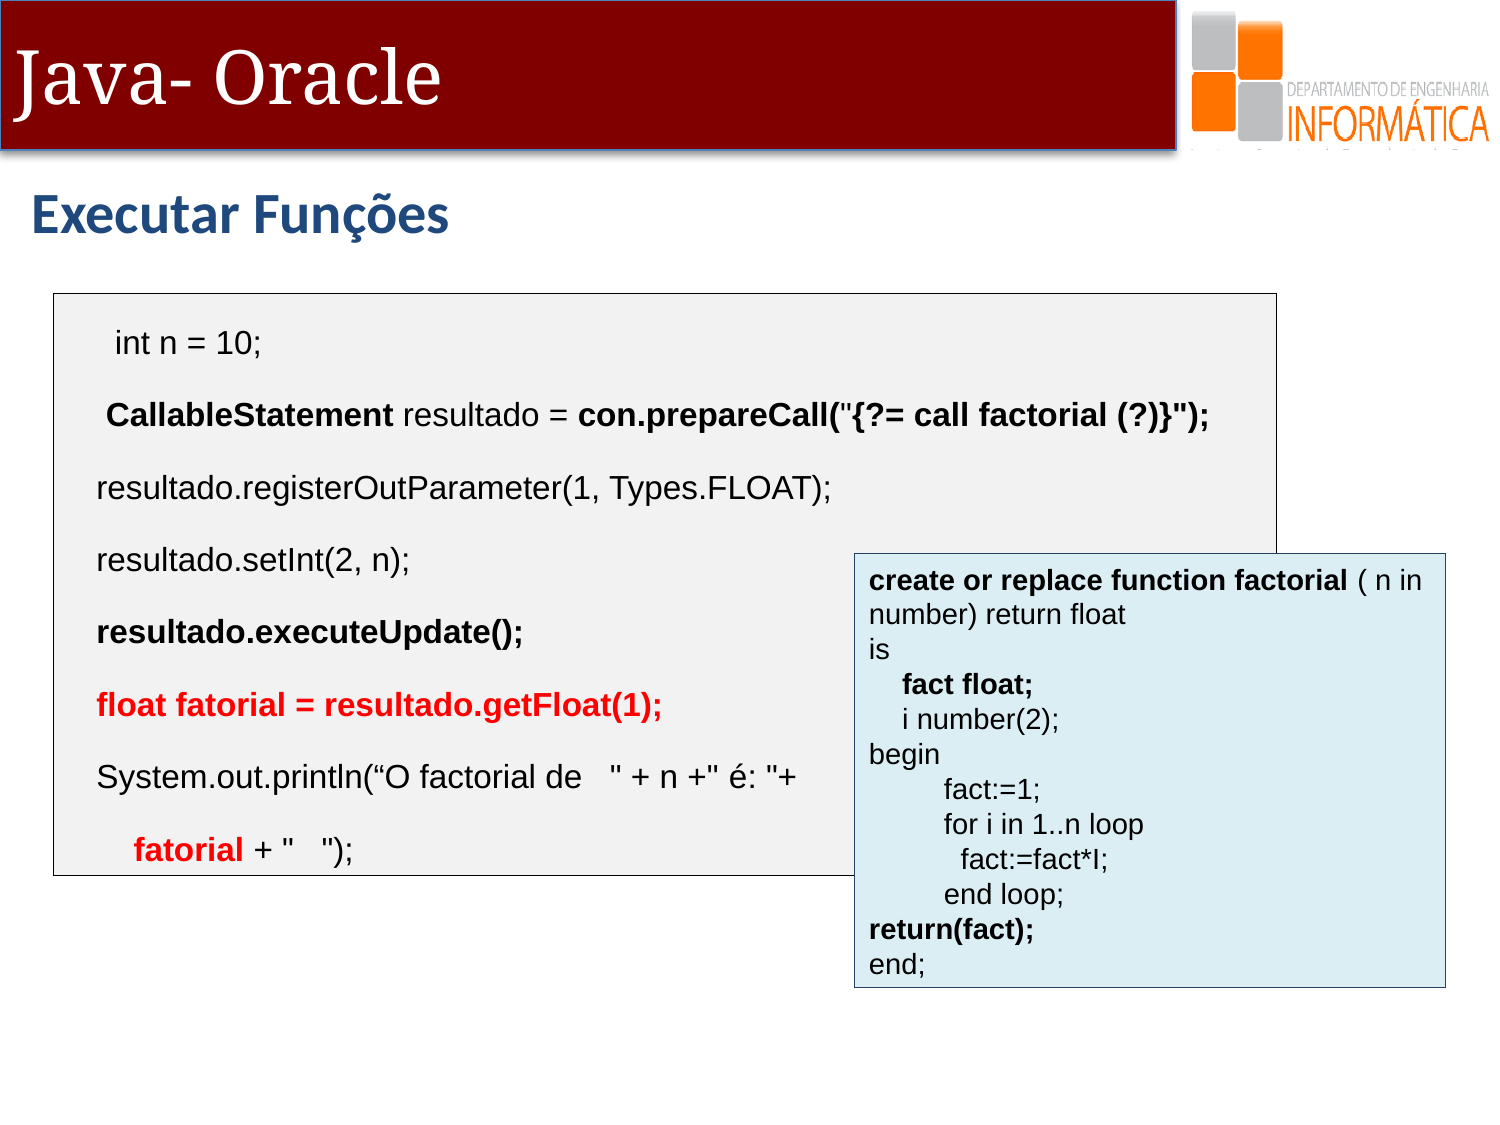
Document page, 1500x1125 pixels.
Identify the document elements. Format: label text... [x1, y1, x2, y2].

text_box int n = 10; CallableStatement resultado = con.prepareCall("{?= call factorial (?)}"); resultado.registerOutParameter(1, Types.FLOAT); resultado.setInt(2, n); resultado.executeUpdate(); float fatorial = resultado.getFloat(1); System.out.println(“O factorial de " + n +" é: "+ fatorial + " "); [53, 293, 1277, 876]
text_box Executar Funções [16, 167, 1484, 318]
picture [1180, 0, 1500, 150]
text_box create or replace function factorial ( n in number) return float is fact float; i number(2); begin fact:=1; for i in 1..n loop fact:=fact*I; end loop; return(fact); end; [854, 553, 1446, 988]
